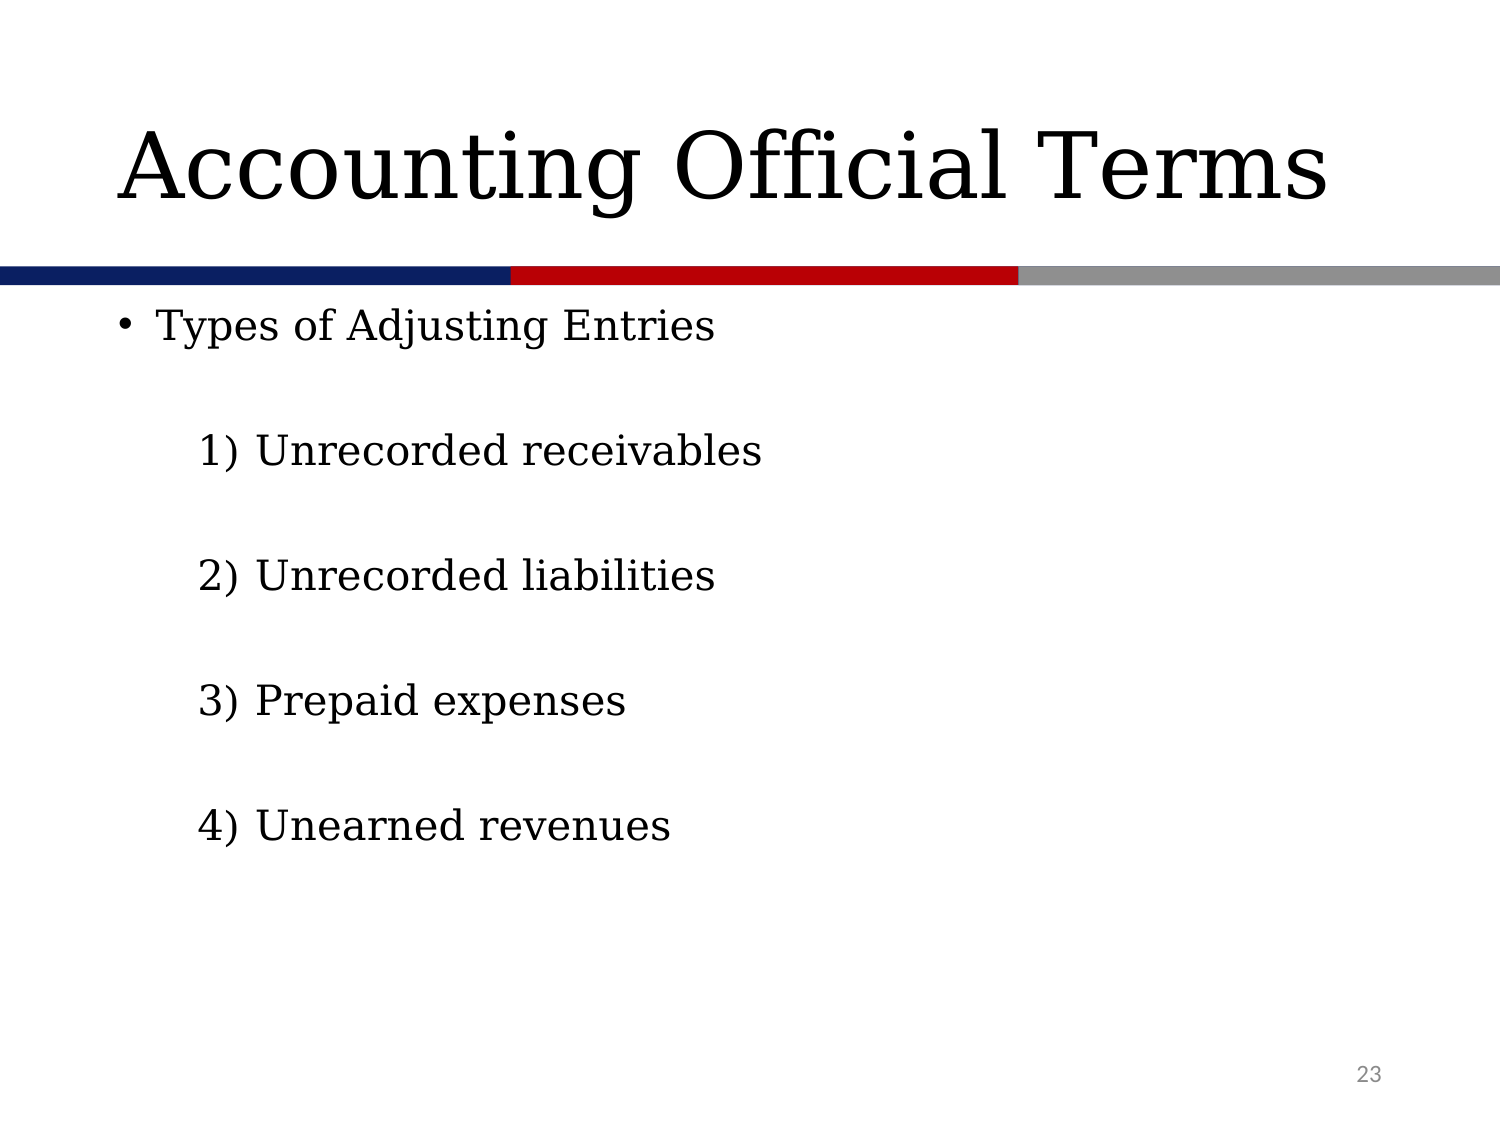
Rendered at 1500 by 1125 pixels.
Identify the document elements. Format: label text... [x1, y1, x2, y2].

title Accounting Official Terms [103, 59, 1433, 278]
list Types of Adjusting Entries 1) Unrecorded receivables 2) Unrecorded liabilities 3) Prepaid expenses 4) Unearned revenues [103, 299, 1484, 1014]
slide_number 23 [1059, 1042, 1397, 1103]
